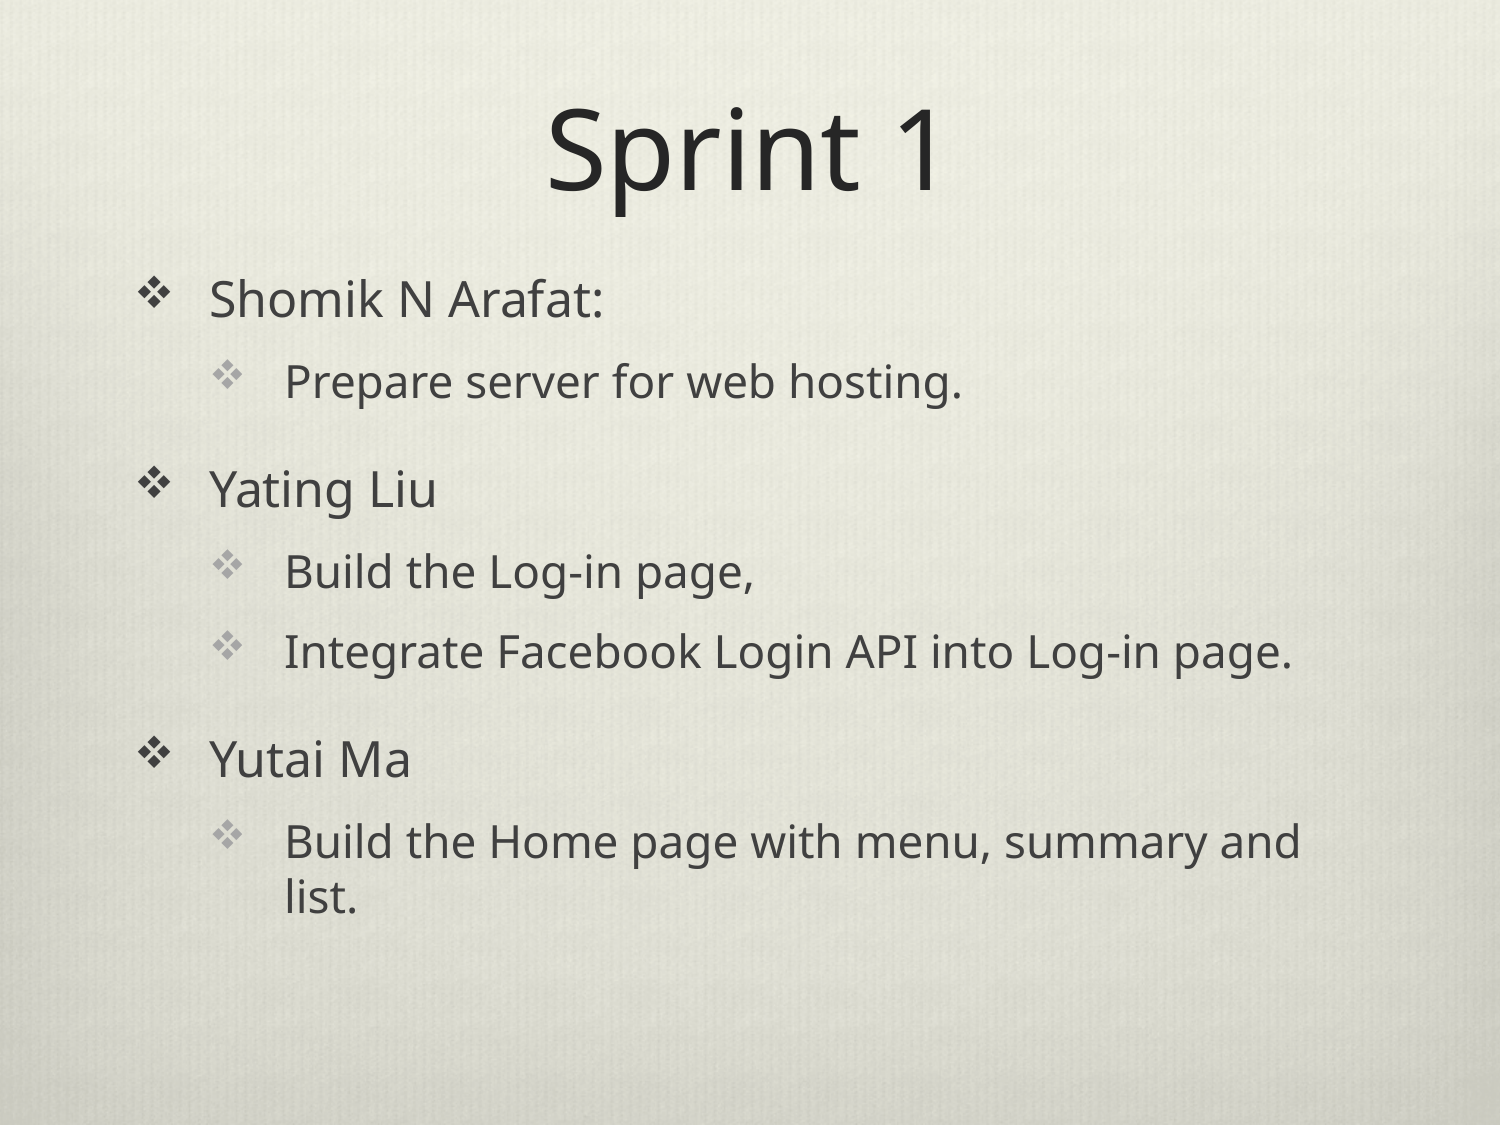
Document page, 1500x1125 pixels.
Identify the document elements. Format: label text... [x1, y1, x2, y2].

list Shomik N Arafat: Prepare server for web hosting. Yating Liu Build the Log-in page, Integrate Facebook Login API into Log-in page. Yutai Ma Build the Home page with menu, summary and list. [119, 260, 1381, 1011]
title Sprint 1 [119, 51, 1381, 240]
